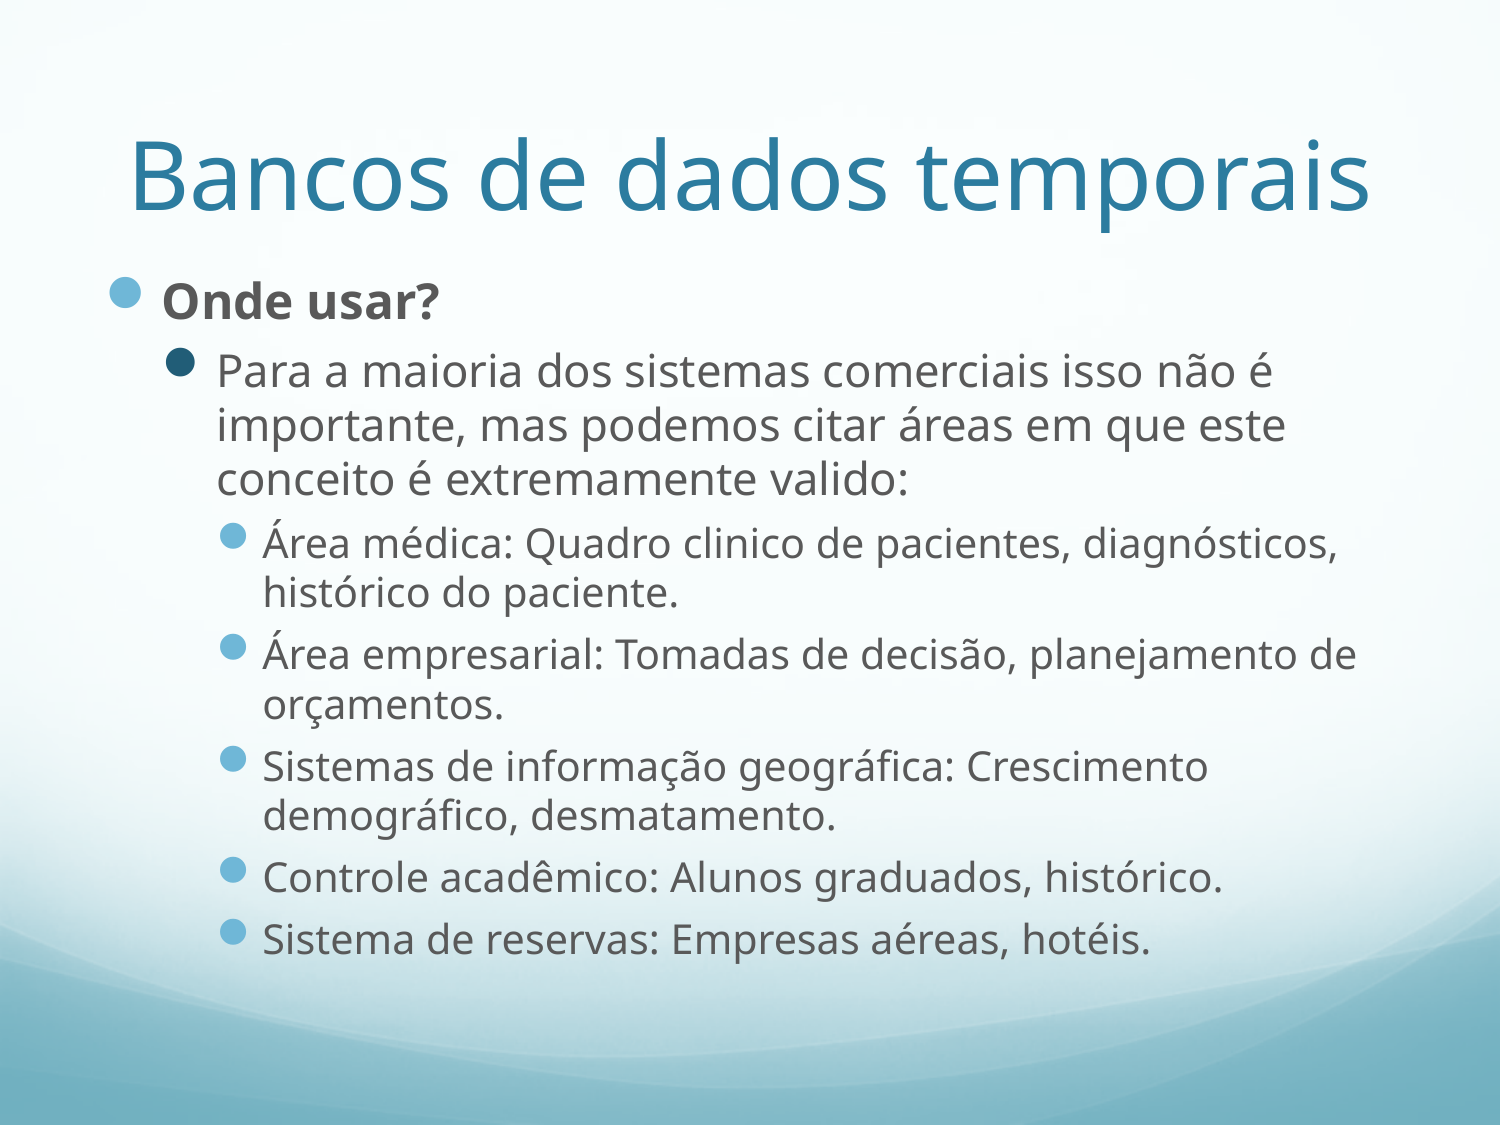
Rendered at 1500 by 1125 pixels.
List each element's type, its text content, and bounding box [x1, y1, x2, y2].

title Bancos de dados temporais [90, 17, 1410, 237]
list Onde usar? Para a maioria dos sistemas comerciais isso não é importante, mas podemos citar áreas em que este conceito é extremamente valido: Área médica: Quadro clinico de pacientes, diagnósticos, histórico do paciente. Área empresarial: Tomadas de decisão, planejamento de orçamentos. Sistemas de informação geográfica: Crescimento demográfico, desmatamento. Controle acadêmico: Alunos graduados, histórico. Sistema de reservas: Empresas aéreas, hotéis. [90, 262, 1410, 975]
